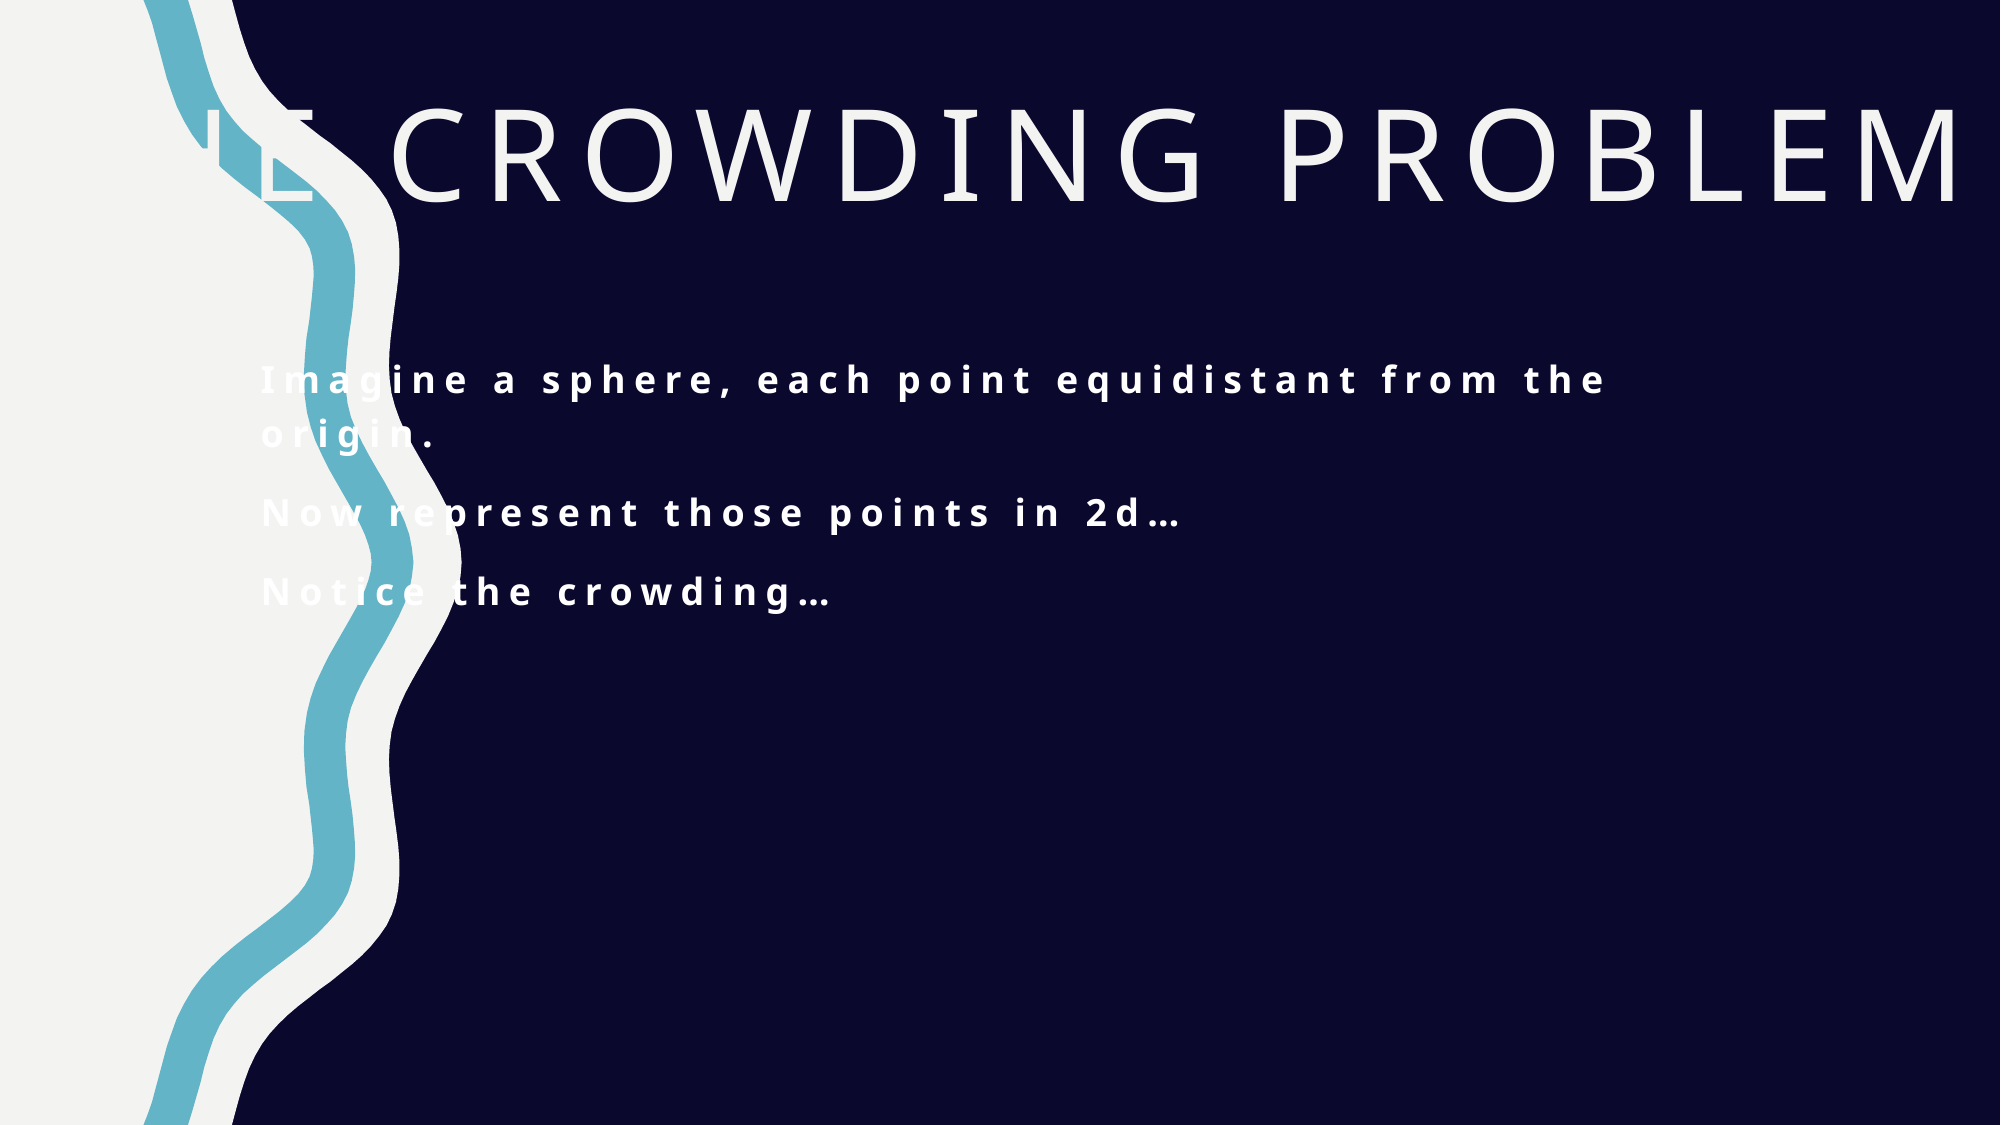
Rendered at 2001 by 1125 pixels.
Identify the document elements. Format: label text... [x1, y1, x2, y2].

title The Crowding problem [35, 80, 2000, 237]
list Imagine a sphere, each point equidistant from the origin. Now represent those points in 2d… Notice the crowding… [245, 339, 1826, 889]
